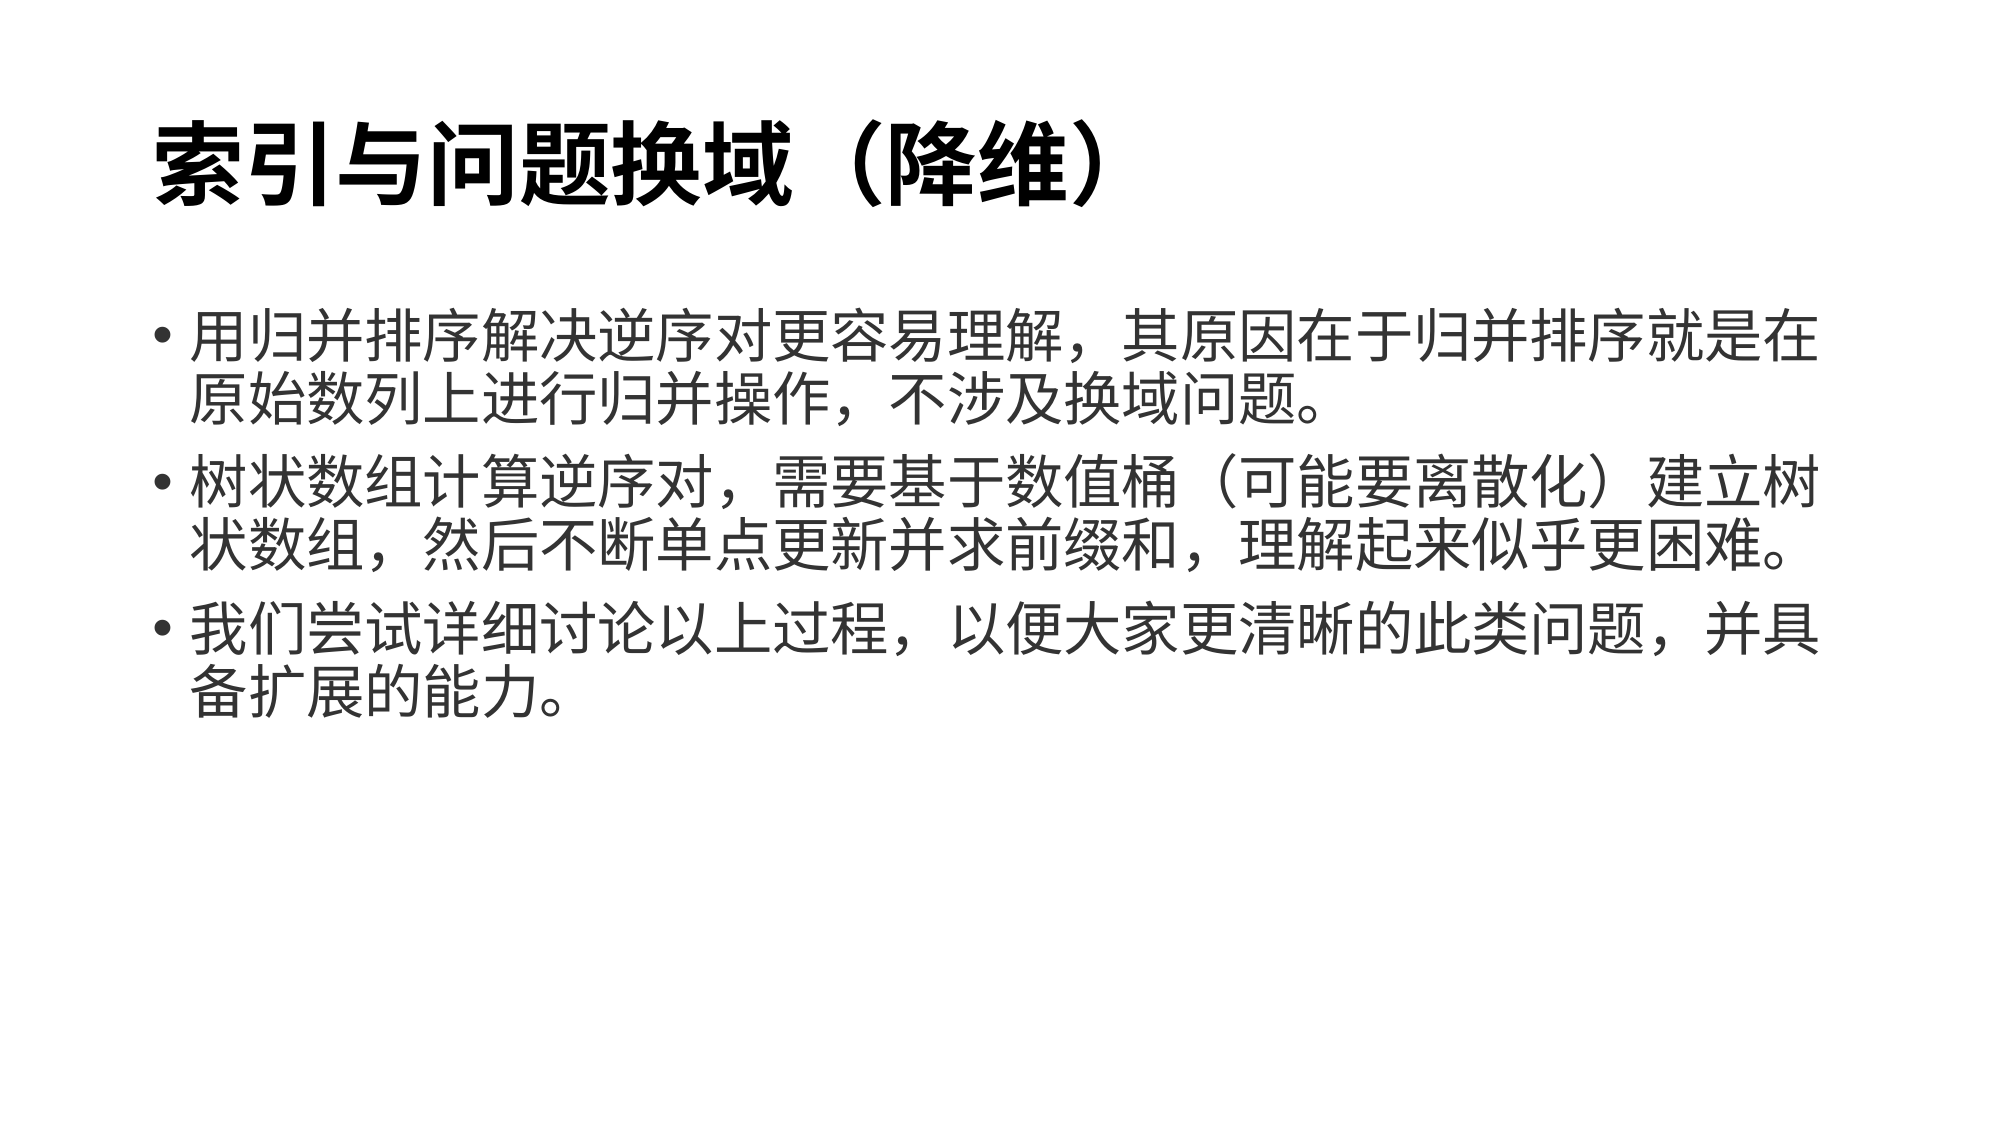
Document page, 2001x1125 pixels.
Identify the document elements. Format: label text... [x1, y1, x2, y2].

title 索引与问题换域（降维） [137, 59, 1863, 278]
list 用归并排序解决逆序对更容易理解，其原因在于归并排序就是在原始数列上进行归并操作，不涉及换域问题。 树状数组计算逆序对，需要基于数值桶（可能要离散化）建立树状数组，然后不断单点更新并求前缀和，理解起来似乎更困难。 我们尝试详细讨论以上过程，以便大家更清晰的此类问题，并具备扩展的能力。 [137, 299, 1863, 1110]
